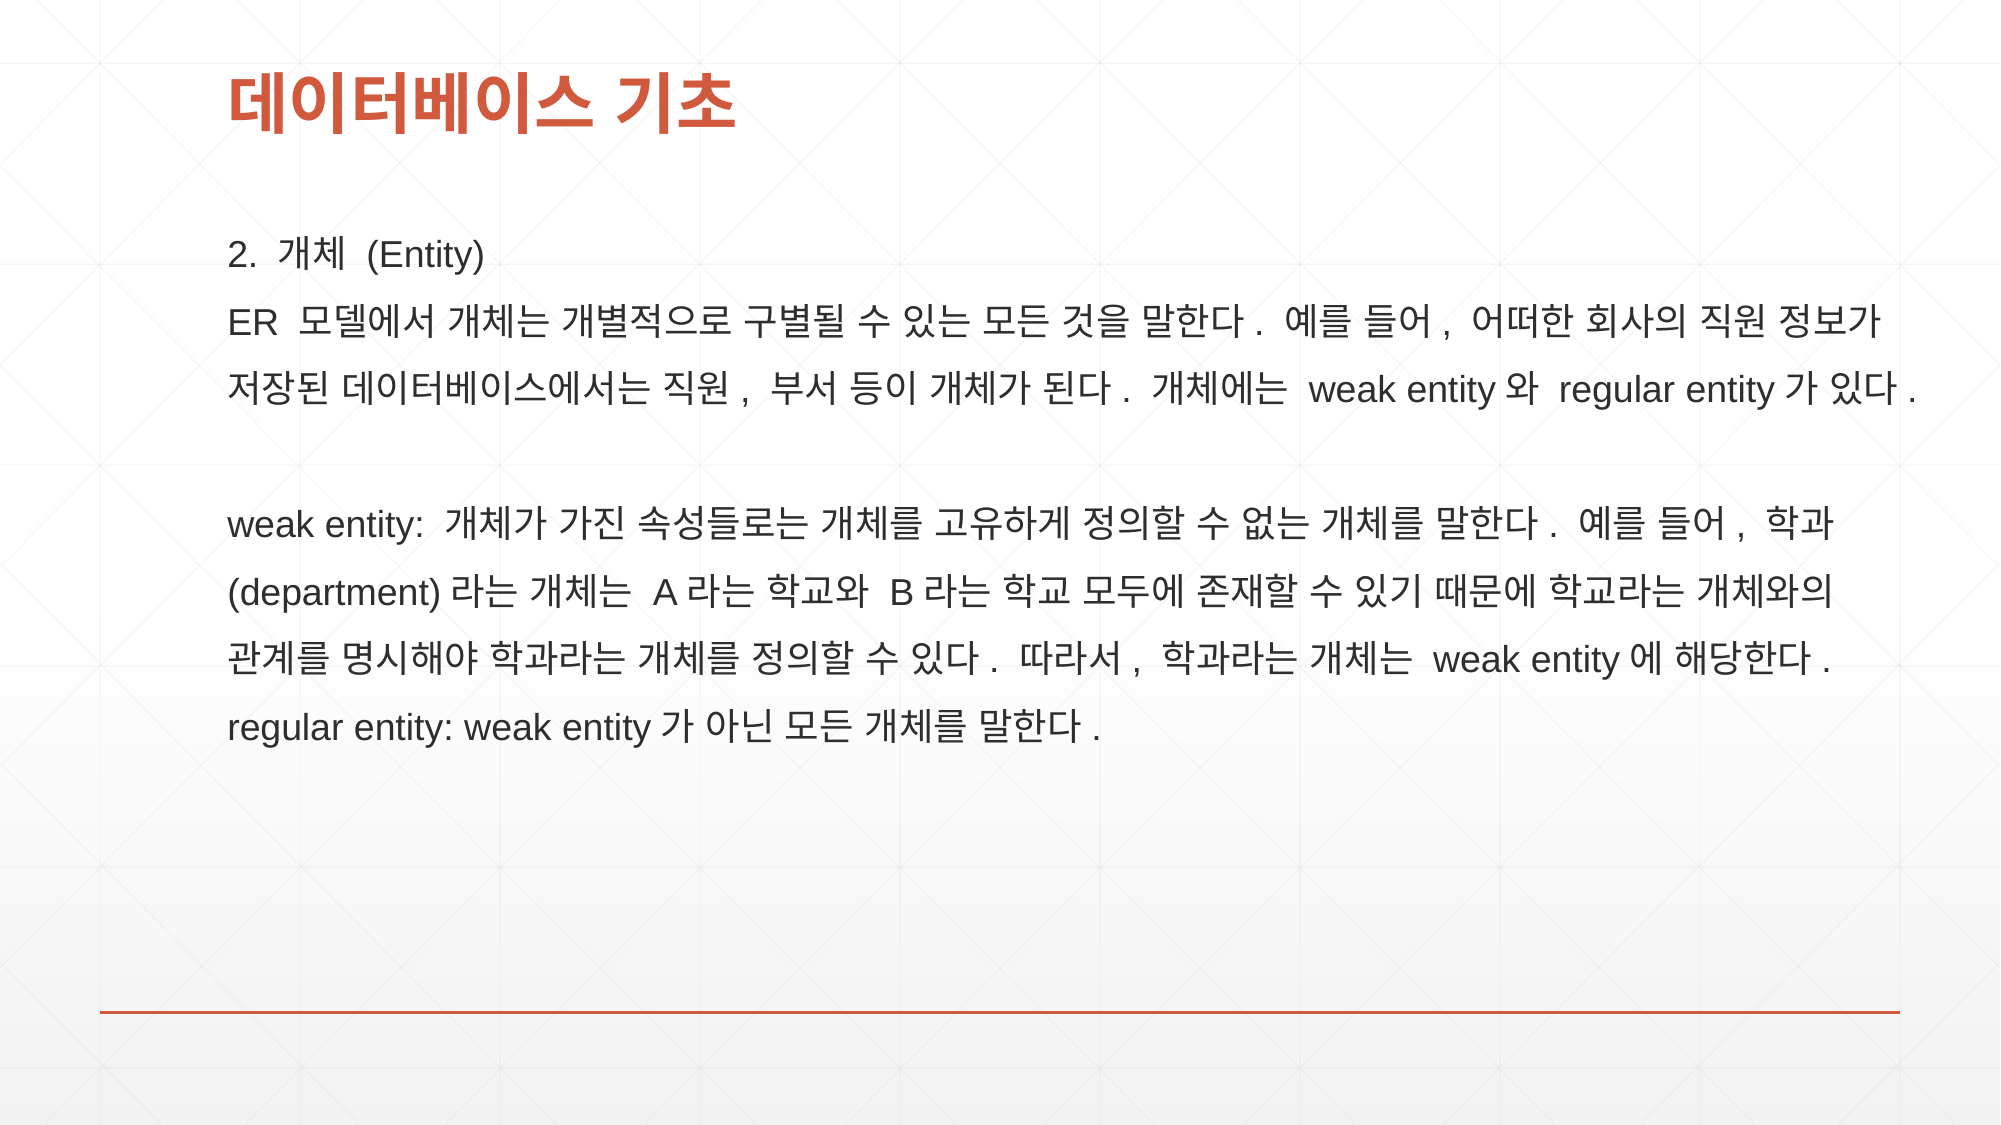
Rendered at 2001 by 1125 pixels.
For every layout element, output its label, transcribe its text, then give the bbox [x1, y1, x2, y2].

text_box 2. 개체 (Entity) ER 모델에서 개체는 개별적으로 구별될 수 있는 모든 것을 말한다. 예를 들어, 어떠한 회사의 직원 정보가 저장된 데이터베이스에서는 직원, 부서 등이 개체가 된다. 개체에는 weak entity와 regular entity가 있다. weak entity: 개체가 가진 속성들로는 개체를 고유하게 정의할 수 없는 개체를 말한다. 예를 들어, 학과 (department)라는 개체는 A라는 학교와 B라는 학교 모두에 존재할 수 있기 때문에 학교라는 개체와의 관계를 명시해야 학과라는 개체를 정의할 수 있다. 따라서, 학과라는 개체는 weak entity에 해당한다. regular entity: weak entity가 아닌 모든 개체를 말한다. [212, 200, 1949, 801]
title 데이터베이스 기초 [212, 58, 1788, 150]
